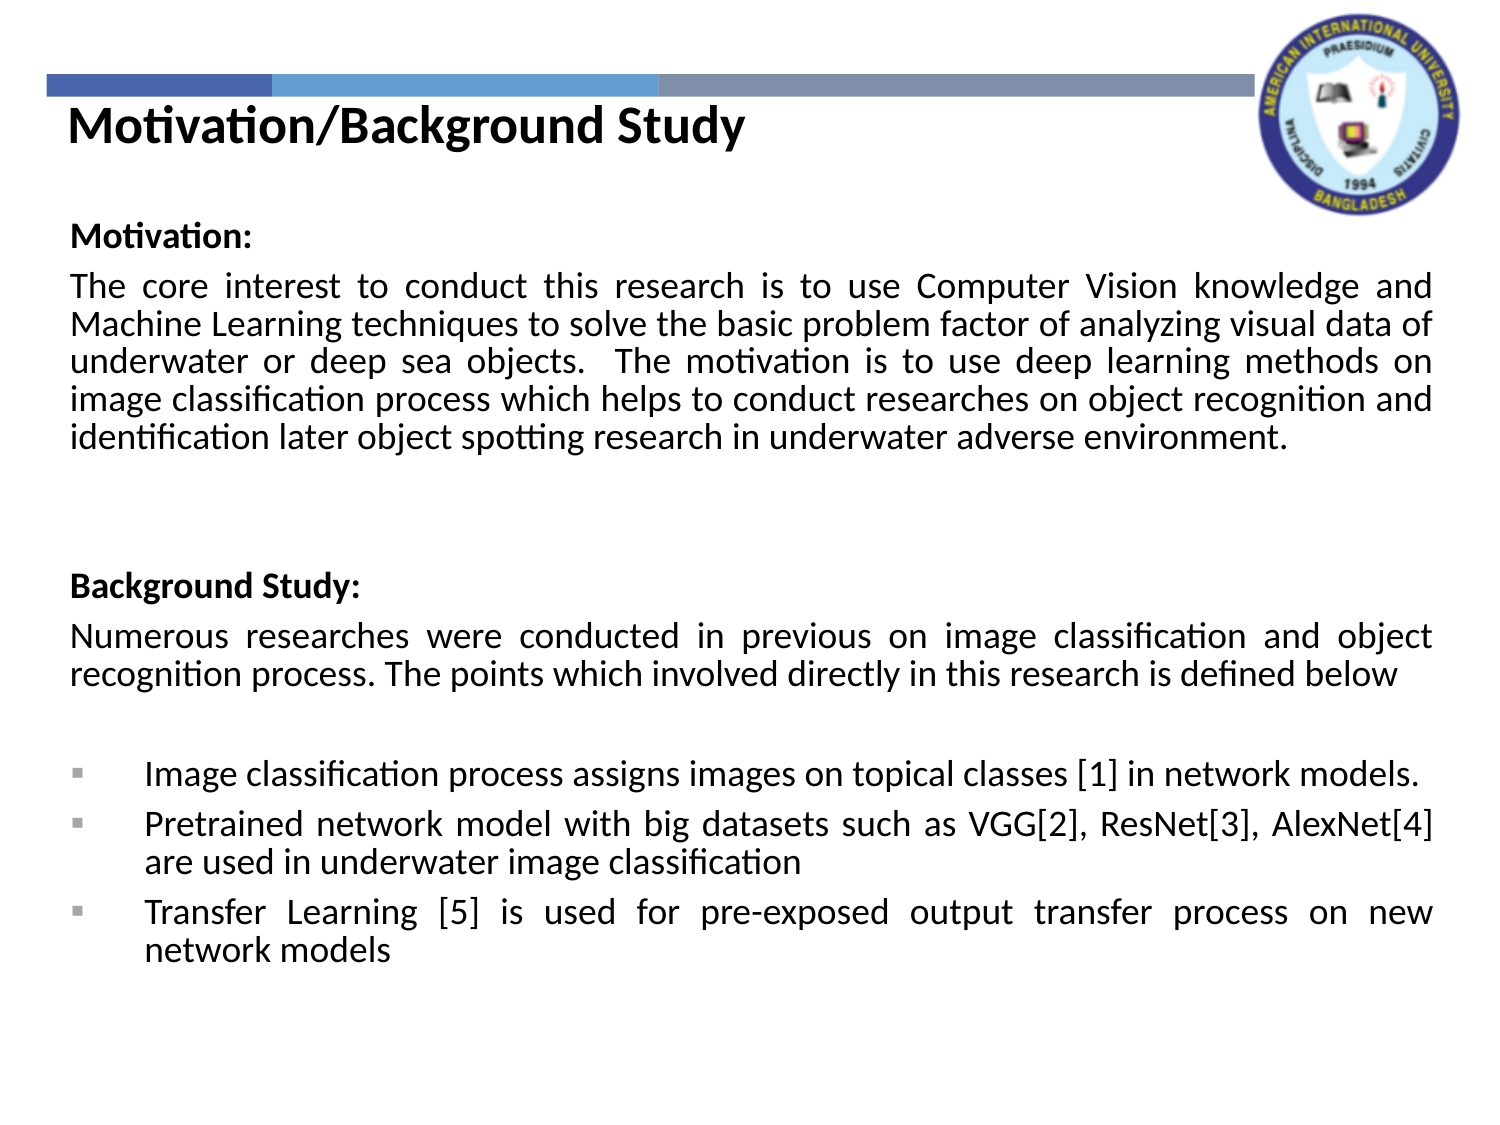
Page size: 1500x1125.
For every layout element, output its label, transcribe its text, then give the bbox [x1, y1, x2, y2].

text_box Motivation/Background Study [52, 95, 1243, 177]
text_box Background Study: Numerous researches were conducted in previous on image classification and object recognition process. The points which involved directly in this research is defined below Image classification process assigns images on topical classes [1] in network models. Pretrained network model with big datasets such as VGG[2], ResNet[3], AlexNet[4] are used in underwater image classification Transfer Learning [5] is used for pre-exposed output transfer process on new network models [55, 562, 1450, 1052]
text_box Motivation: The core interest to conduct this research is to use Computer Vision knowledge and Machine Learning techniques to solve the basic problem factor of analyzing visual data of underwater or deep sea objects. The motivation is to use deep learning methods on image classification process which helps to conduct researches on object recognition and identification later object spotting research in underwater adverse environment. [55, 212, 1450, 527]
picture [1254, 9, 1465, 221]
